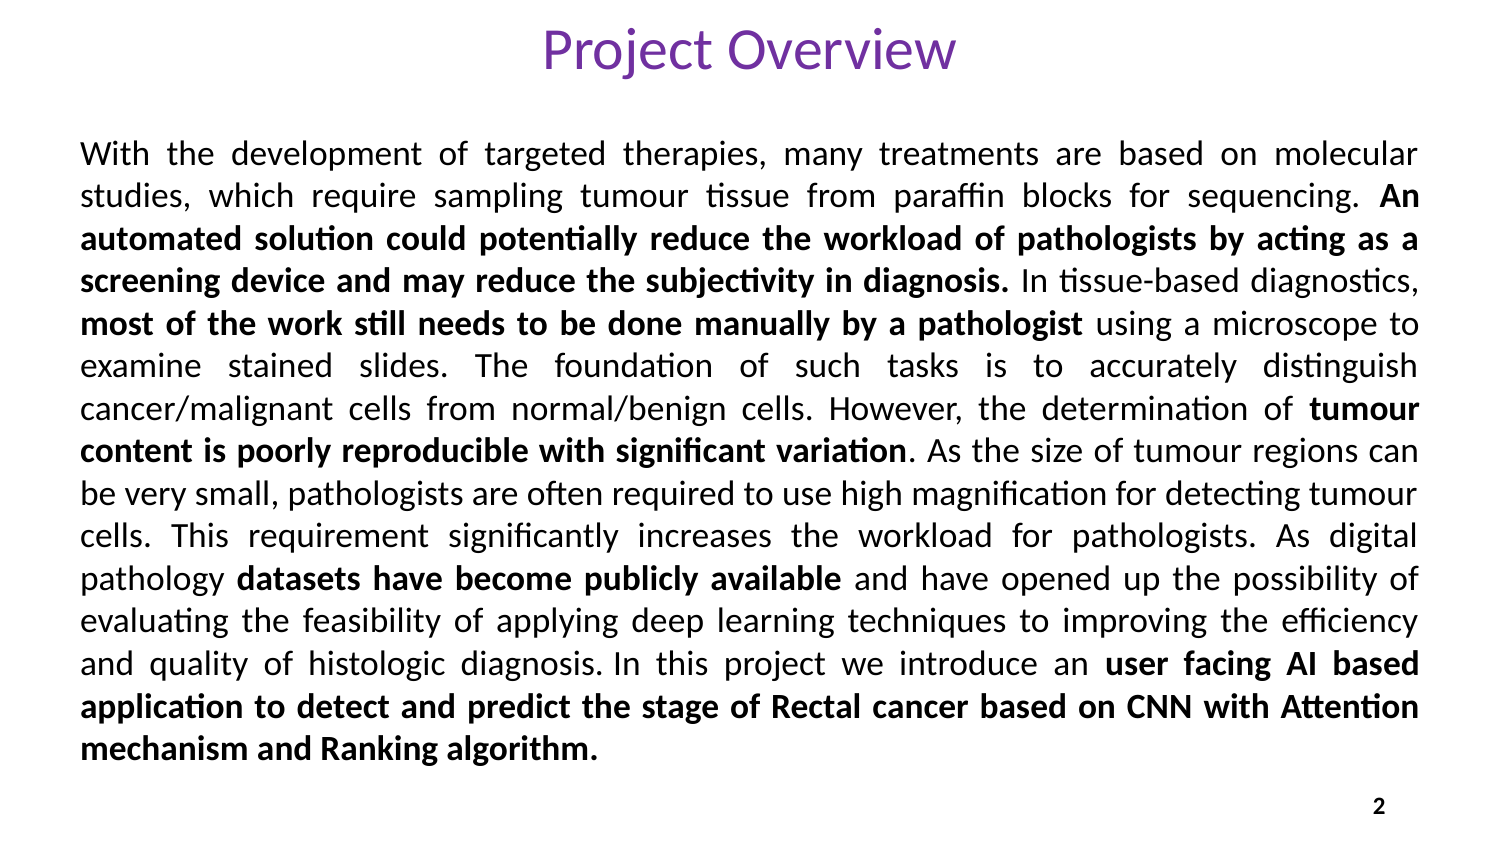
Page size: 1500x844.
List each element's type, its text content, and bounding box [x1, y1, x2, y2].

text_box Project Overview [264, 20, 1236, 86]
text_box With the development of targeted therapies, many treatments are based on molecular studies, which require sampling tumour tissue from paraffin blocks for sequencing. An automated solution could potentially reduce the workload of pathologists by acting as a screening device and may reduce the subjectivity in diagnosis. In tissue-based diagnostics, most of the work still needs to be done manually by a pathologist using a microscope to examine stained slides. The foundation of such tasks is to accurately distinguish cancer/malignant cells from normal/benign cells. However, the determination of tumour content is poorly reproducible with significant variation. As the size of tumour regions can be very small, pathologists are often required to use high magnification for detecting tumour cells. This requirement significantly increases the workload for pathologists. As digital pathology datasets have become publicly available and have opened up the possibility of evaluating the feasibility of applying deep learning techniques to improving the efficiency and quality of histologic diagnosis. In this project we introduce an user facing AI based application to detect and predict the stage of Rectal cancer based on CNN with Attention mechanism and Ranking algorithm. [68, 124, 1432, 783]
text_box 2 [1059, 782, 1397, 827]
